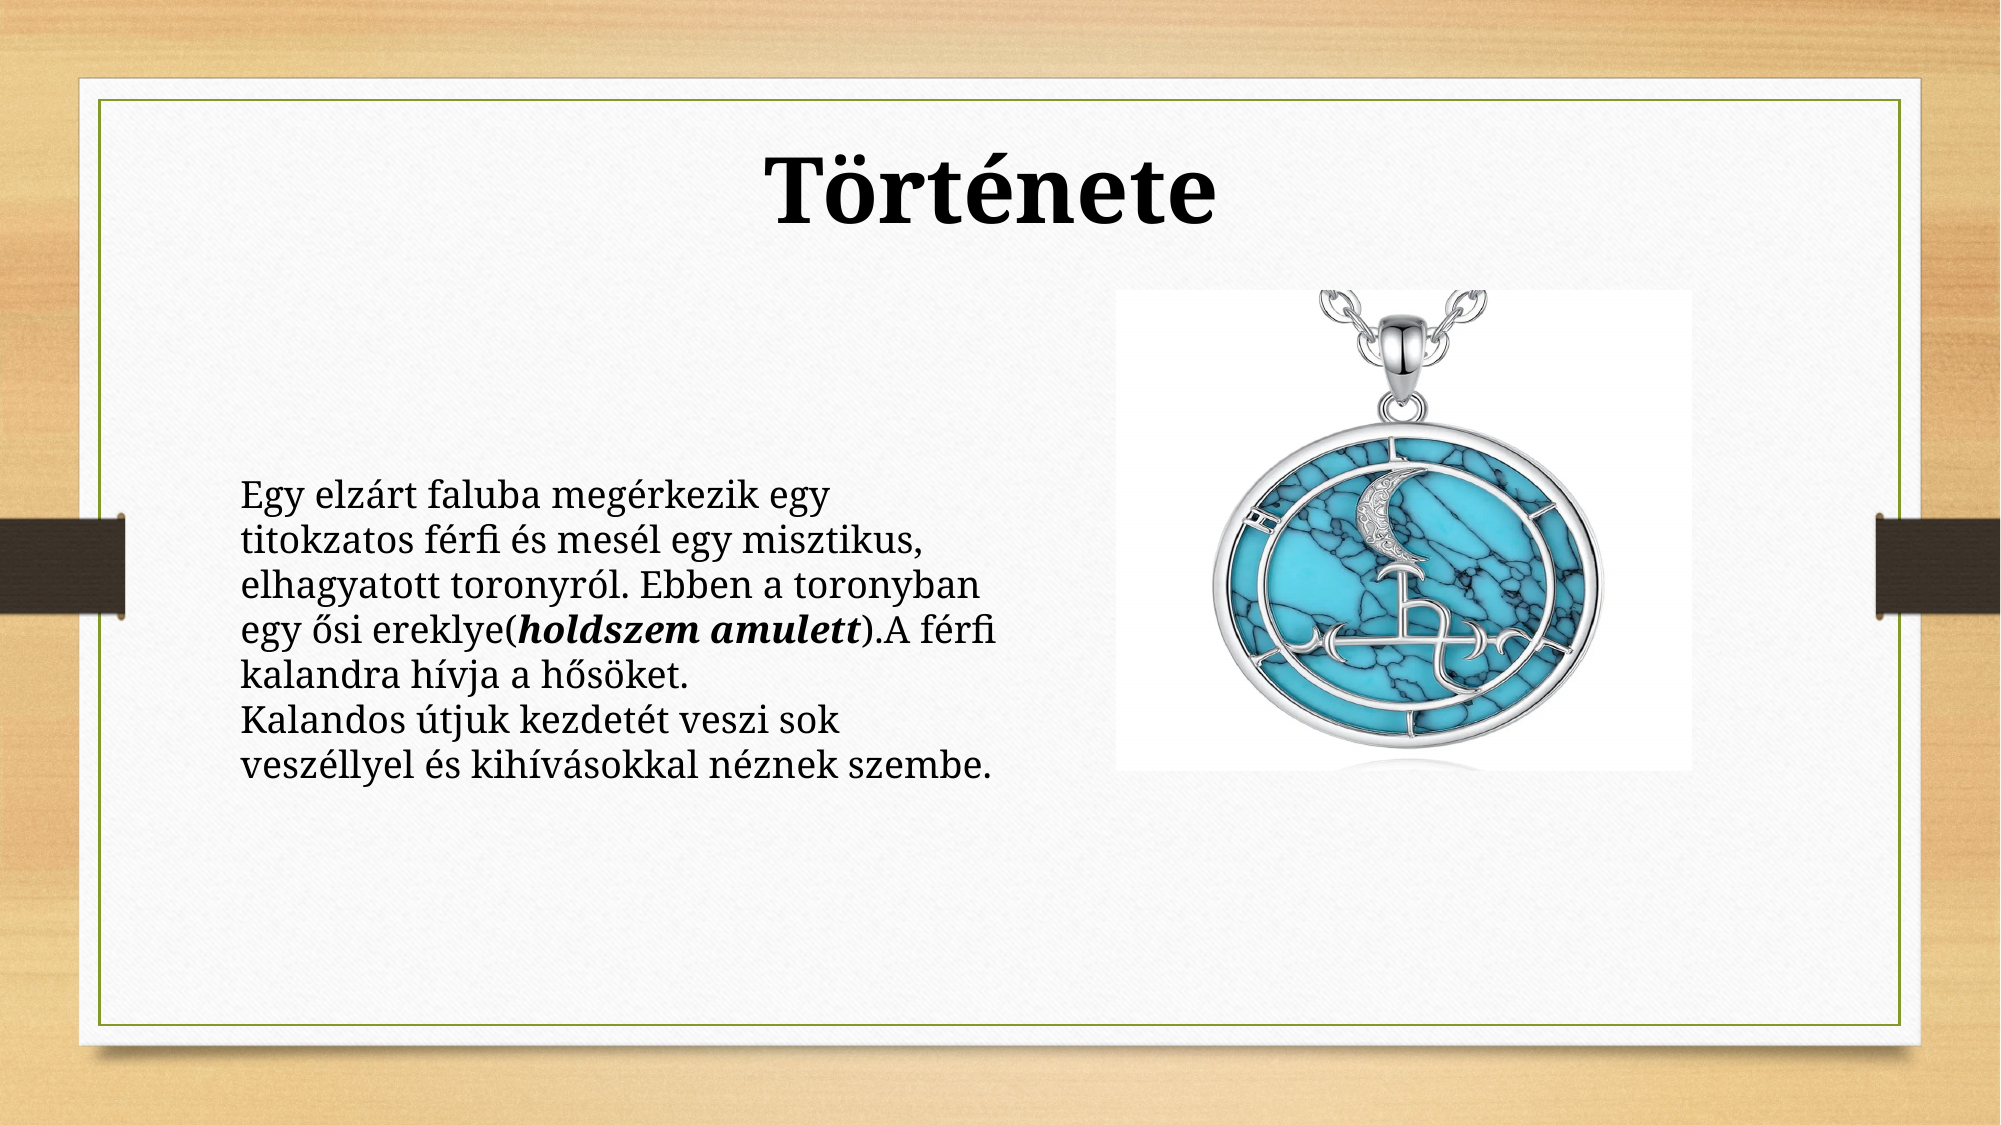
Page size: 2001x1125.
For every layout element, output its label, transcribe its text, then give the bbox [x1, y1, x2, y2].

picture [0, 0, 2001, 1125]
text_box Egy elzárt faluba megérkezik egy titokzatos férfi és mesél egy misztikus, elhagyatott toronyról. Ebben a toronyban egy ősi ereklye(holdszem amulett).A férfi kalandra hívja a hősöket. Kalandos útjuk kezdetét veszi sok veszéllyel és kihívásokkal néznek szembe. [225, 463, 1014, 794]
text_box Története [749, 124, 1620, 250]
